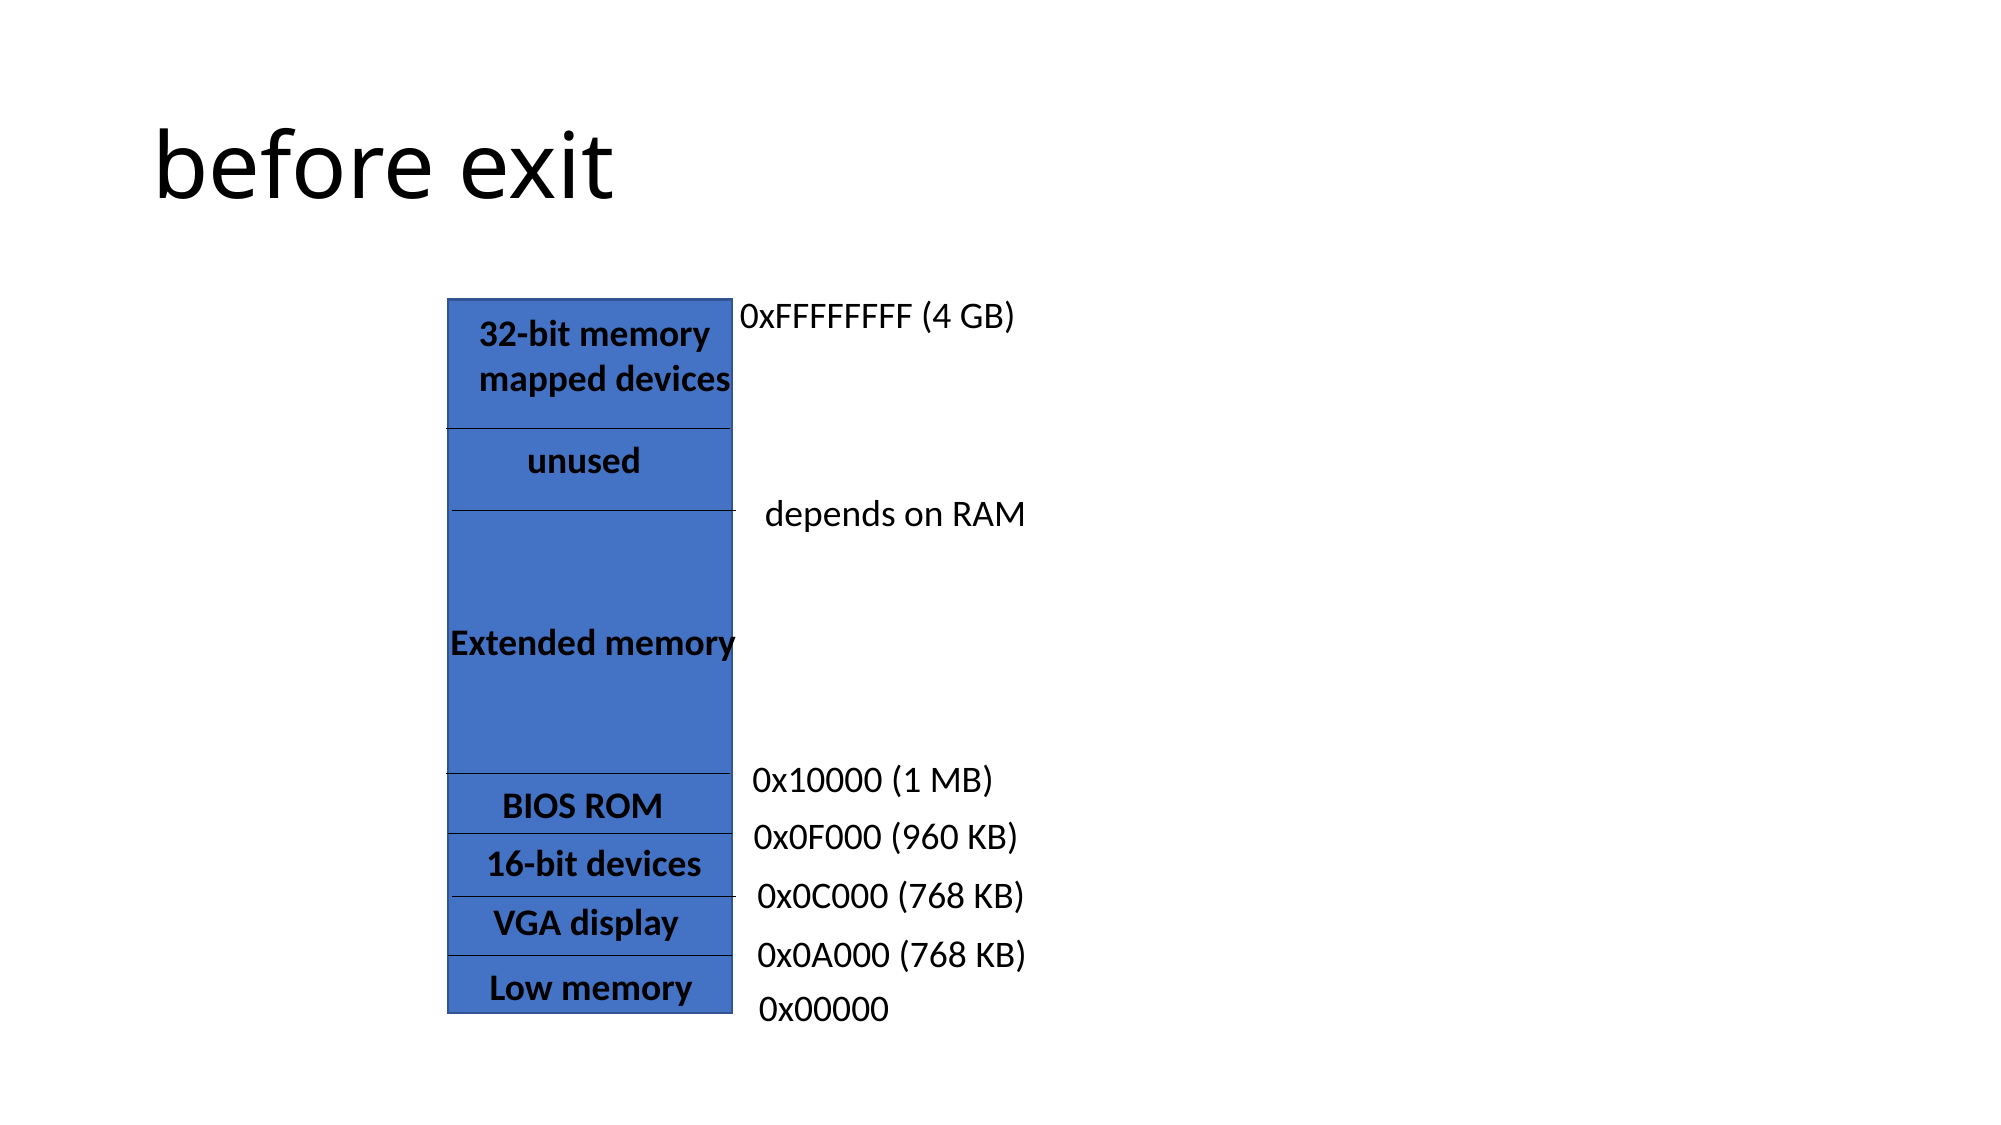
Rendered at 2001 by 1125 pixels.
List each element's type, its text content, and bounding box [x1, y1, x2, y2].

title before exit [137, 59, 1863, 278]
text_box unused [512, 428, 915, 489]
text_box 16-bit devices [471, 834, 733, 892]
text_box Extended memory [435, 610, 838, 671]
text_box 0x10000 (1 MB) [737, 747, 1061, 808]
text_box [447, 298, 733, 428]
text_box VGA display [478, 891, 733, 896]
text_box BIOS ROM [487, 773, 737, 832]
text_box 0x0A000 (768 KB) [733, 922, 1058, 983]
text_box [447, 774, 733, 1014]
text_box depends on RAM [750, 481, 1074, 542]
text_box 0x0C000 (768 KB) [733, 863, 1058, 922]
text_box [447, 429, 733, 610]
text_box 32-bit memory mapped devices [464, 301, 866, 407]
text_box Low memory [474, 956, 735, 1015]
text_box VGA display [478, 897, 733, 951]
text_box [447, 671, 733, 773]
text_box 0xFFFFFFFF (4 GB) [725, 283, 1049, 343]
text_box 0x00000 [735, 976, 1059, 1036]
text_box 0x0F000 (960 KB) [730, 804, 1054, 865]
